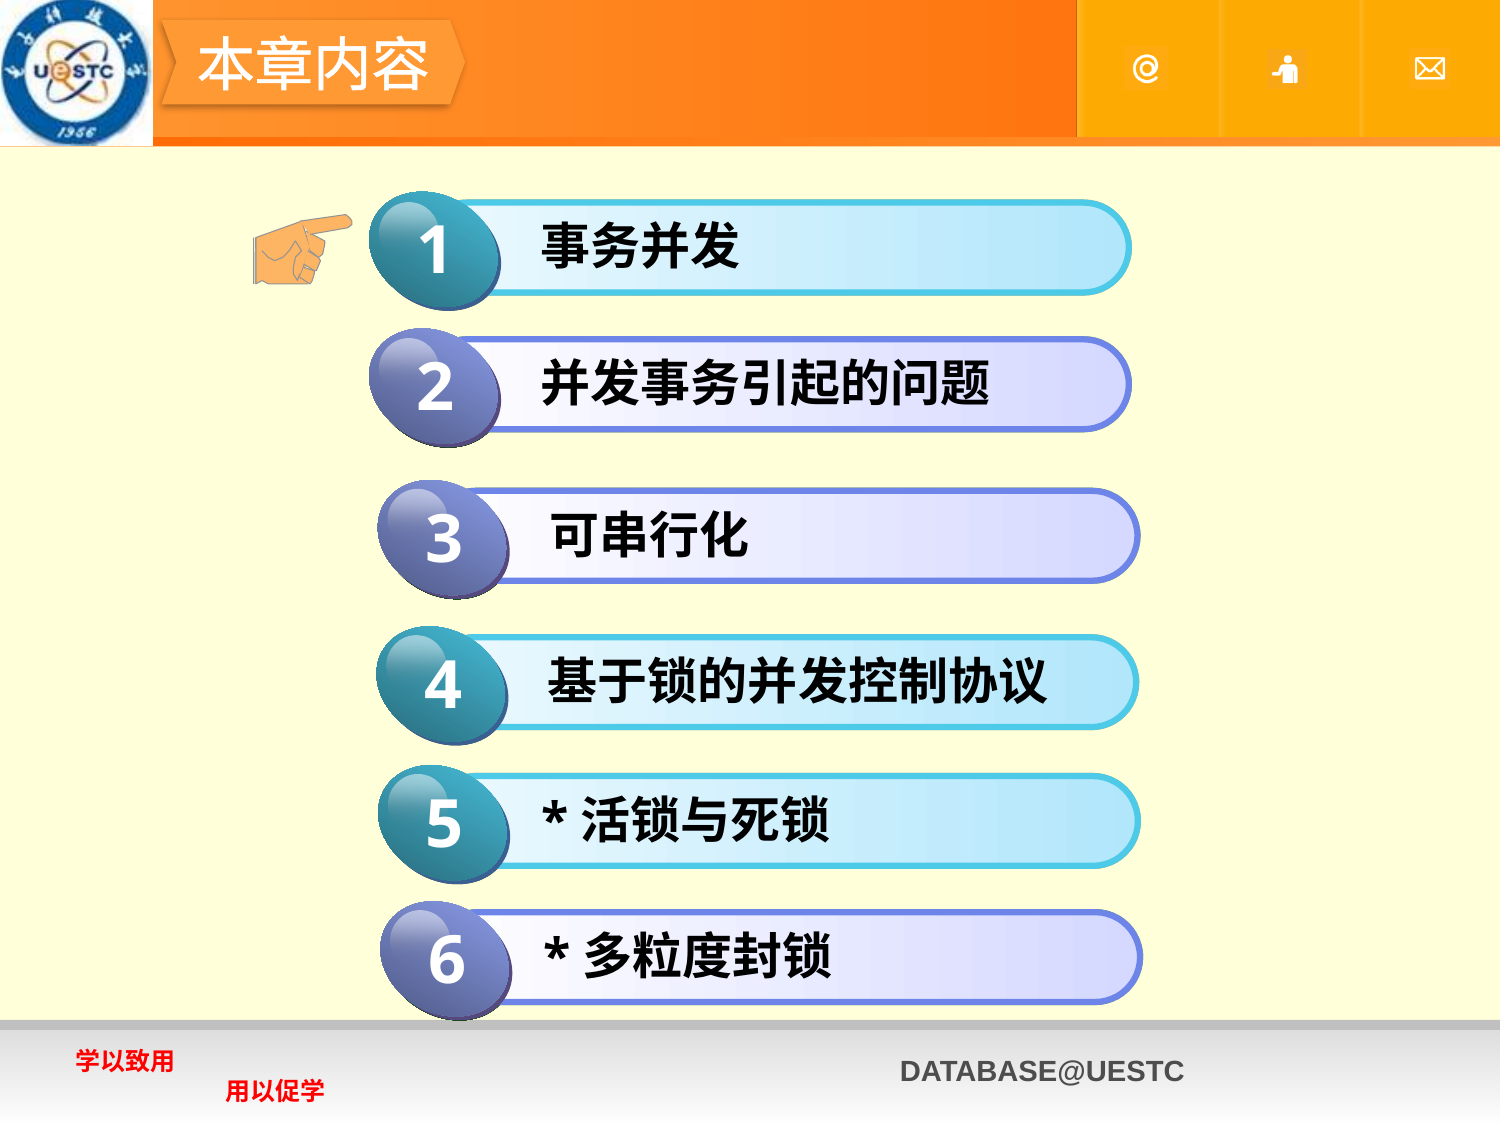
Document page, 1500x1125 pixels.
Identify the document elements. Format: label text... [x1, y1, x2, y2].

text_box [377, 904, 1141, 1018]
picture [1267, 49, 1307, 89]
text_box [374, 483, 1138, 597]
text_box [375, 768, 1180, 882]
picture [0, 0, 153, 146]
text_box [253, 214, 353, 285]
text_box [366, 194, 1130, 331]
picture [1124, 46, 1168, 90]
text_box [373, 629, 1178, 743]
text_box 本章内容 [161, 19, 466, 105]
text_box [366, 331, 1130, 445]
picture [1409, 48, 1450, 89]
